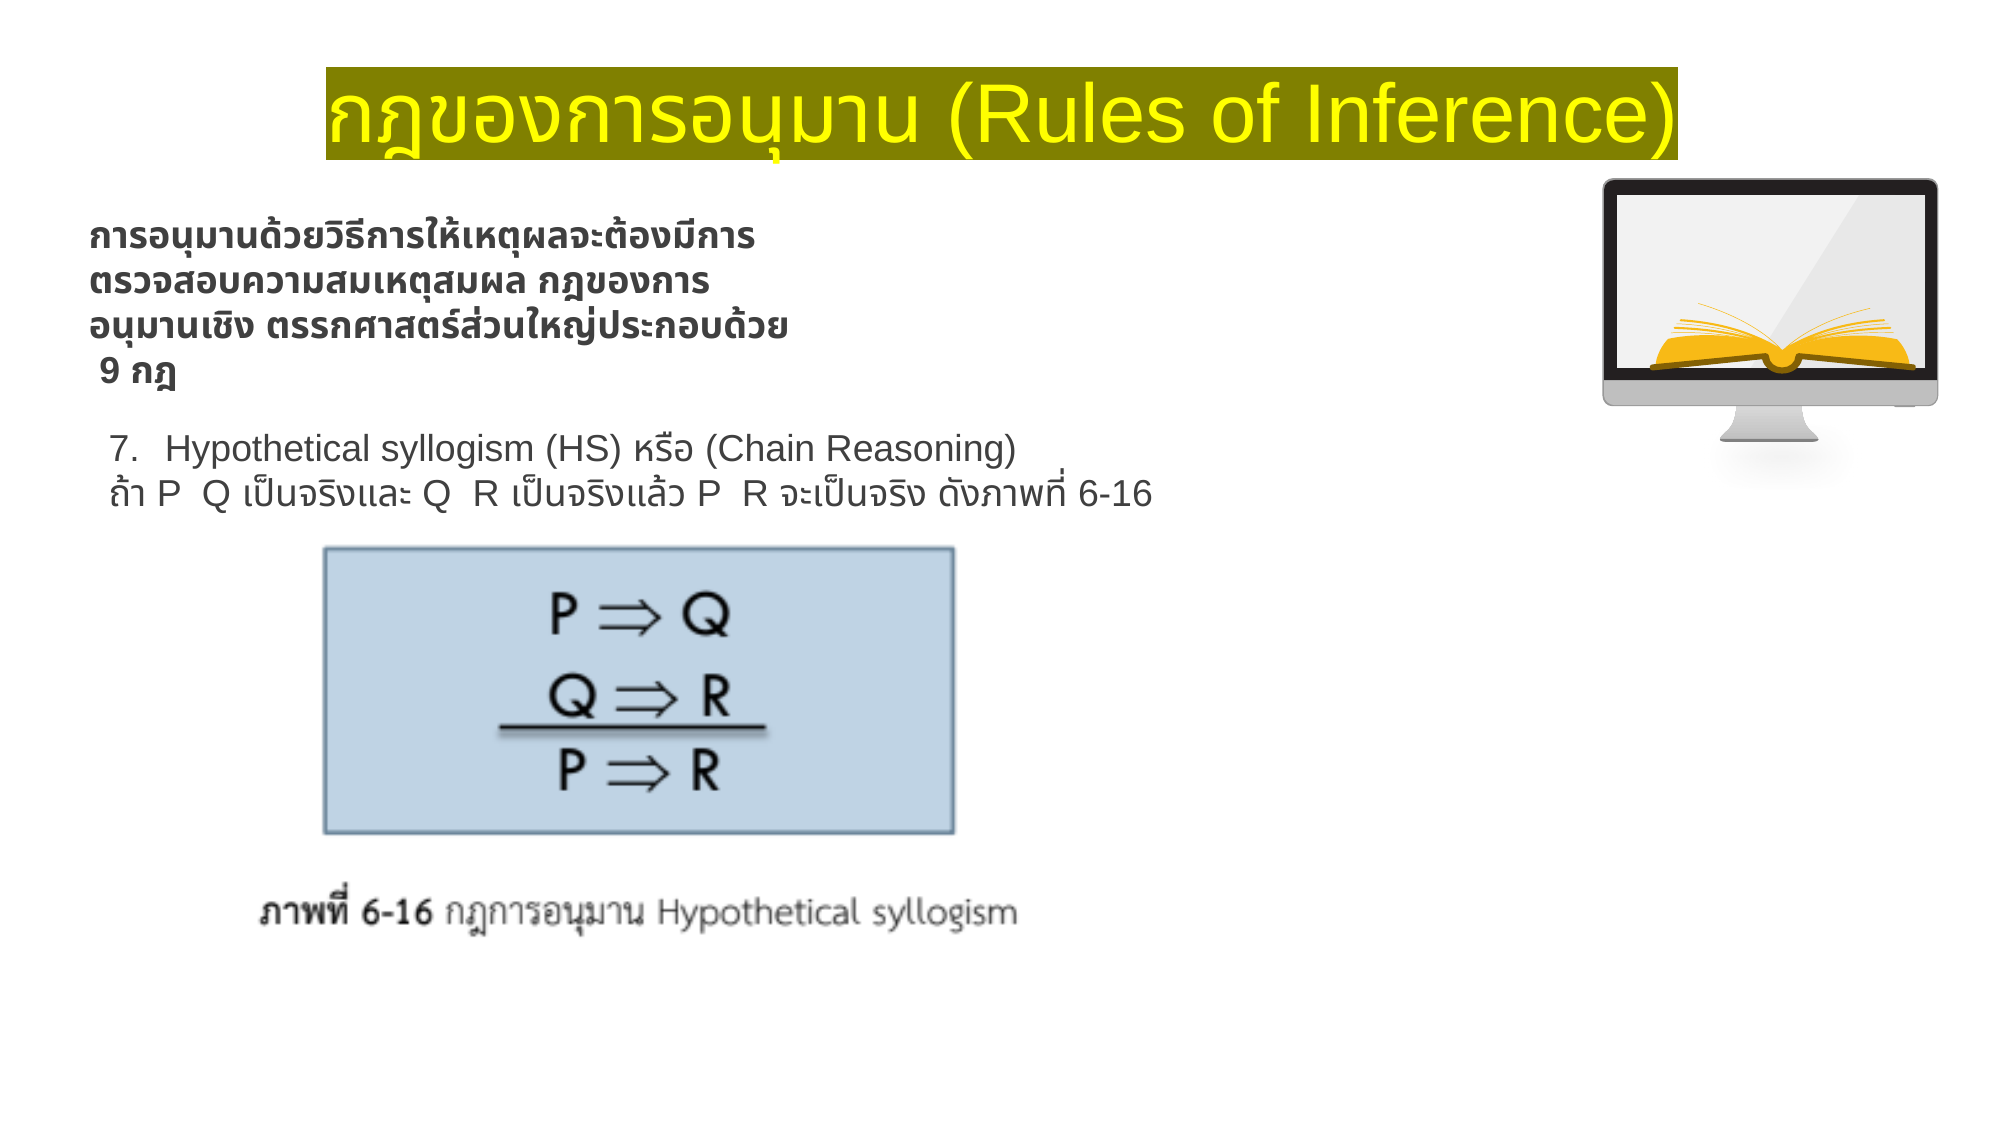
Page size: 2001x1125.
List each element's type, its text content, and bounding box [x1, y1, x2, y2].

picture [254, 531, 1060, 952]
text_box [1600, 176, 1940, 444]
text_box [1649, 302, 1916, 374]
list กฎของการอนุมาน (Rules of Inference) [53, 55, 1952, 175]
text_box การอนุมานด้วยวิธีการให้เหตุผลจะต้องมีการตรวจสอบความสมเหตุสมผล กฎของการอนุมานเชิง ตรรกศาสตร์ส่วนใหญ่ประกอบด้วย 9 กฎ [74, 203, 831, 399]
